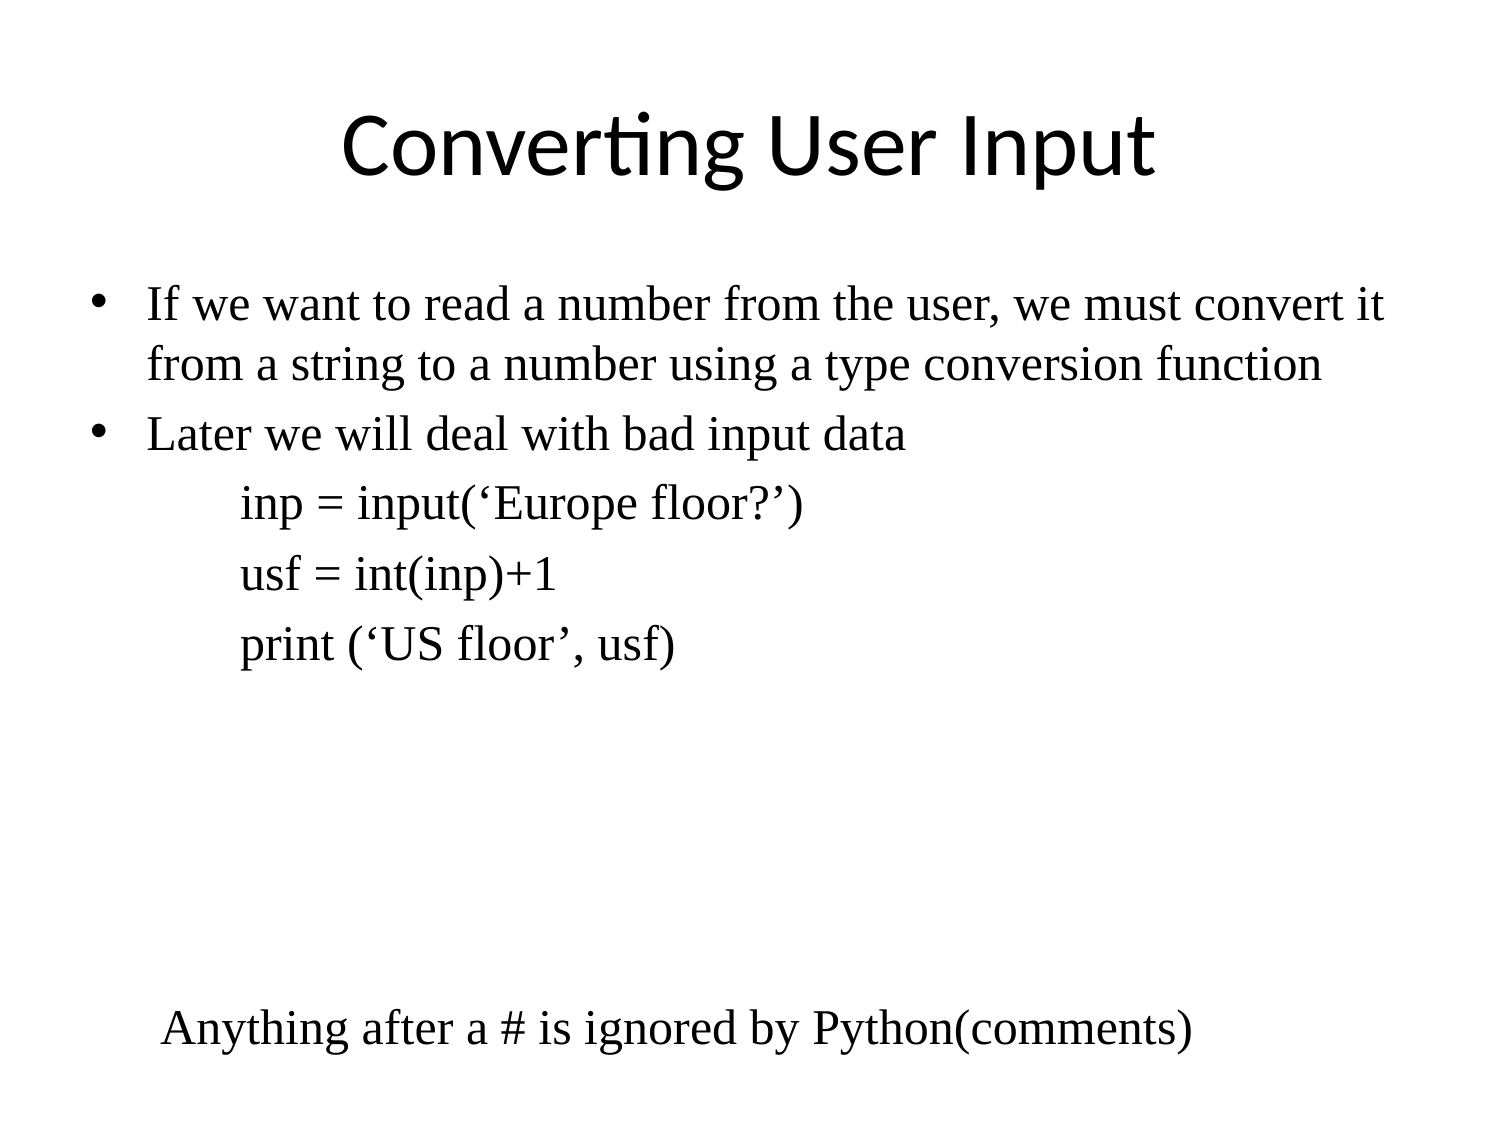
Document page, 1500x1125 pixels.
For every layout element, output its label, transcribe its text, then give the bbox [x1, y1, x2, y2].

text_box Anything after a # is ignored by Python(comments) [145, 987, 1230, 1063]
title Converting User Input [75, 45, 1425, 233]
list If we want to read a number from the user, we must convert it from a string to a number using a type conversion function Later we will deal with bad input data inp = input(‘Europe floor?’) usf = int(inp)+1 print (‘US floor’, usf) [75, 262, 1425, 1005]
